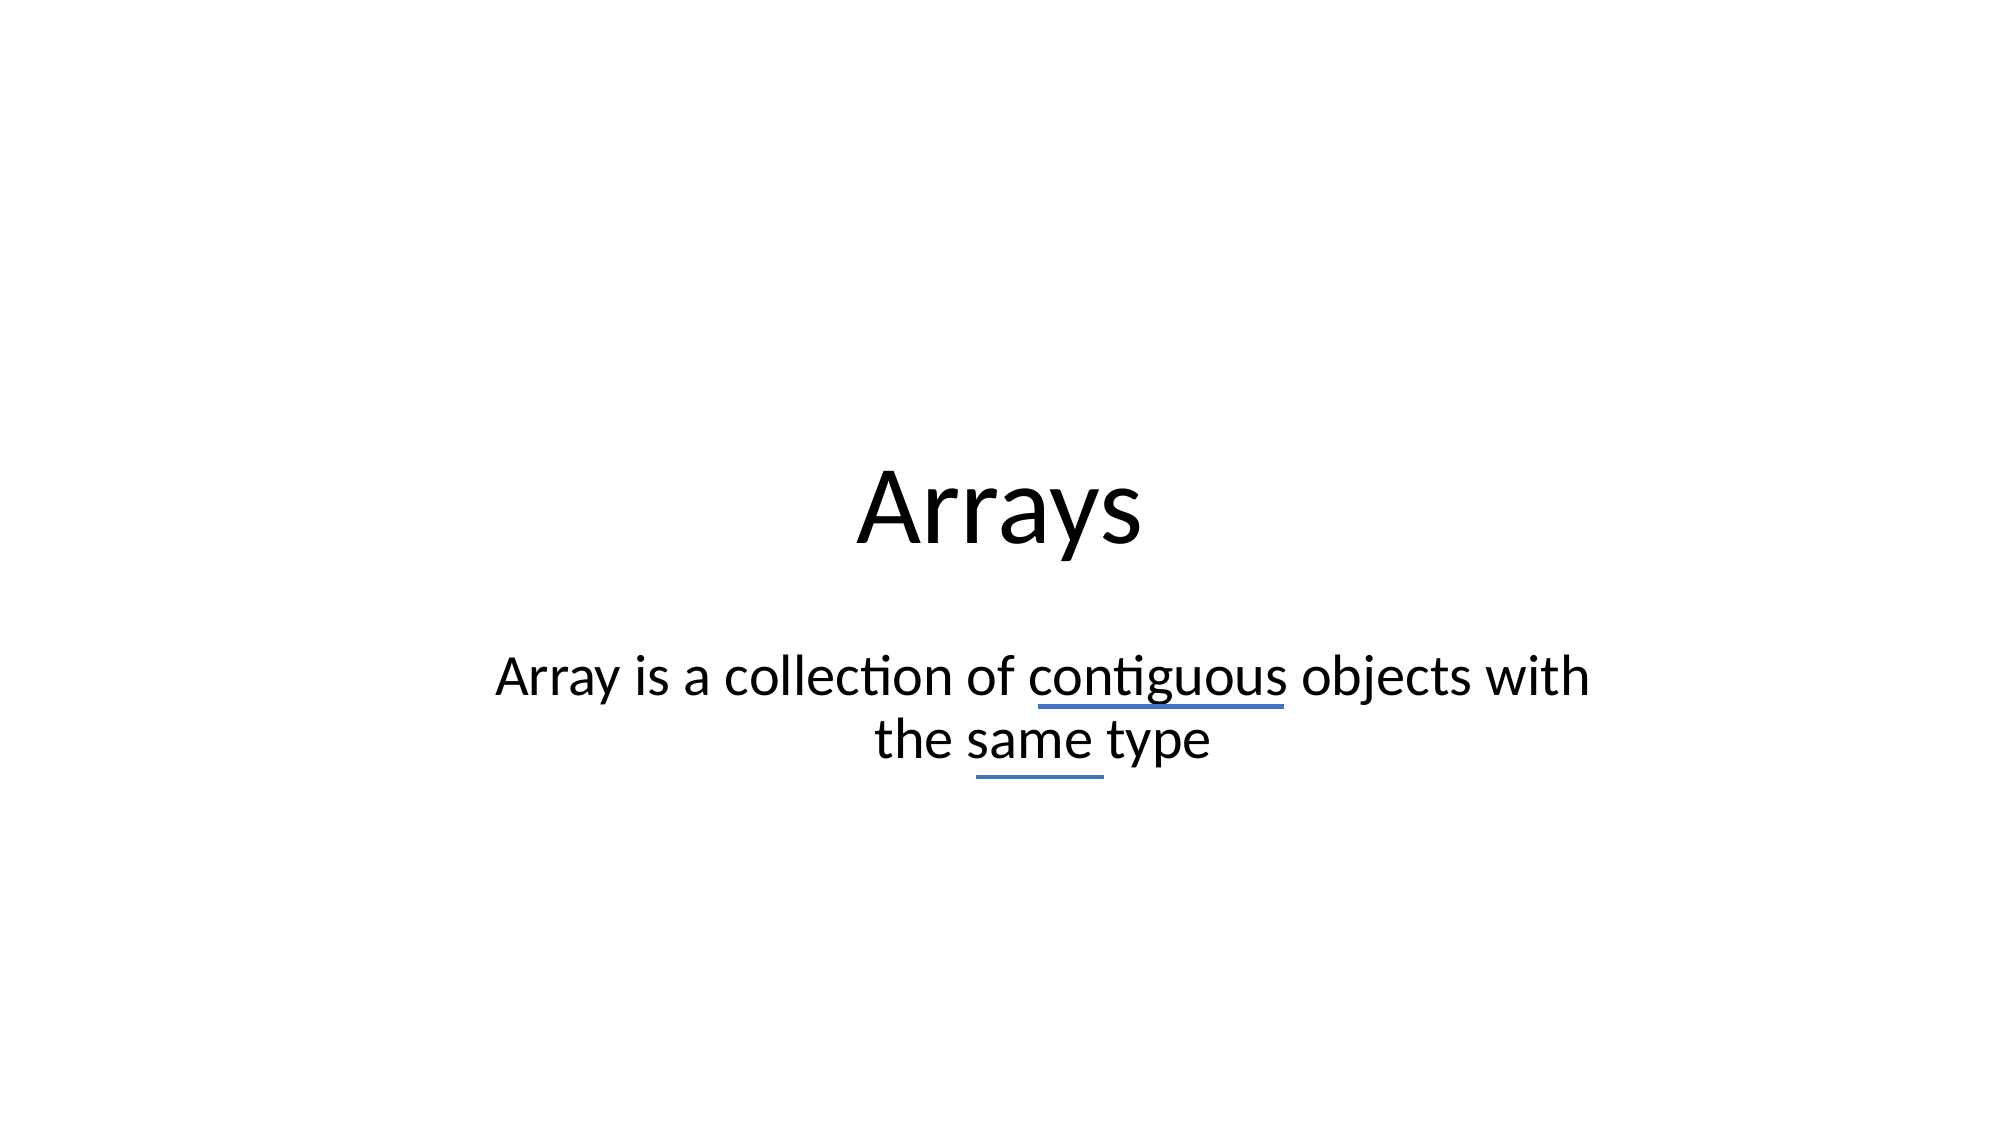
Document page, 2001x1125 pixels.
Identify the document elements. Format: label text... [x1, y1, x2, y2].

subtitle Array is a collection of contiguous objects with the same type [474, 637, 1612, 925]
title Arrays [249, 184, 1750, 576]
